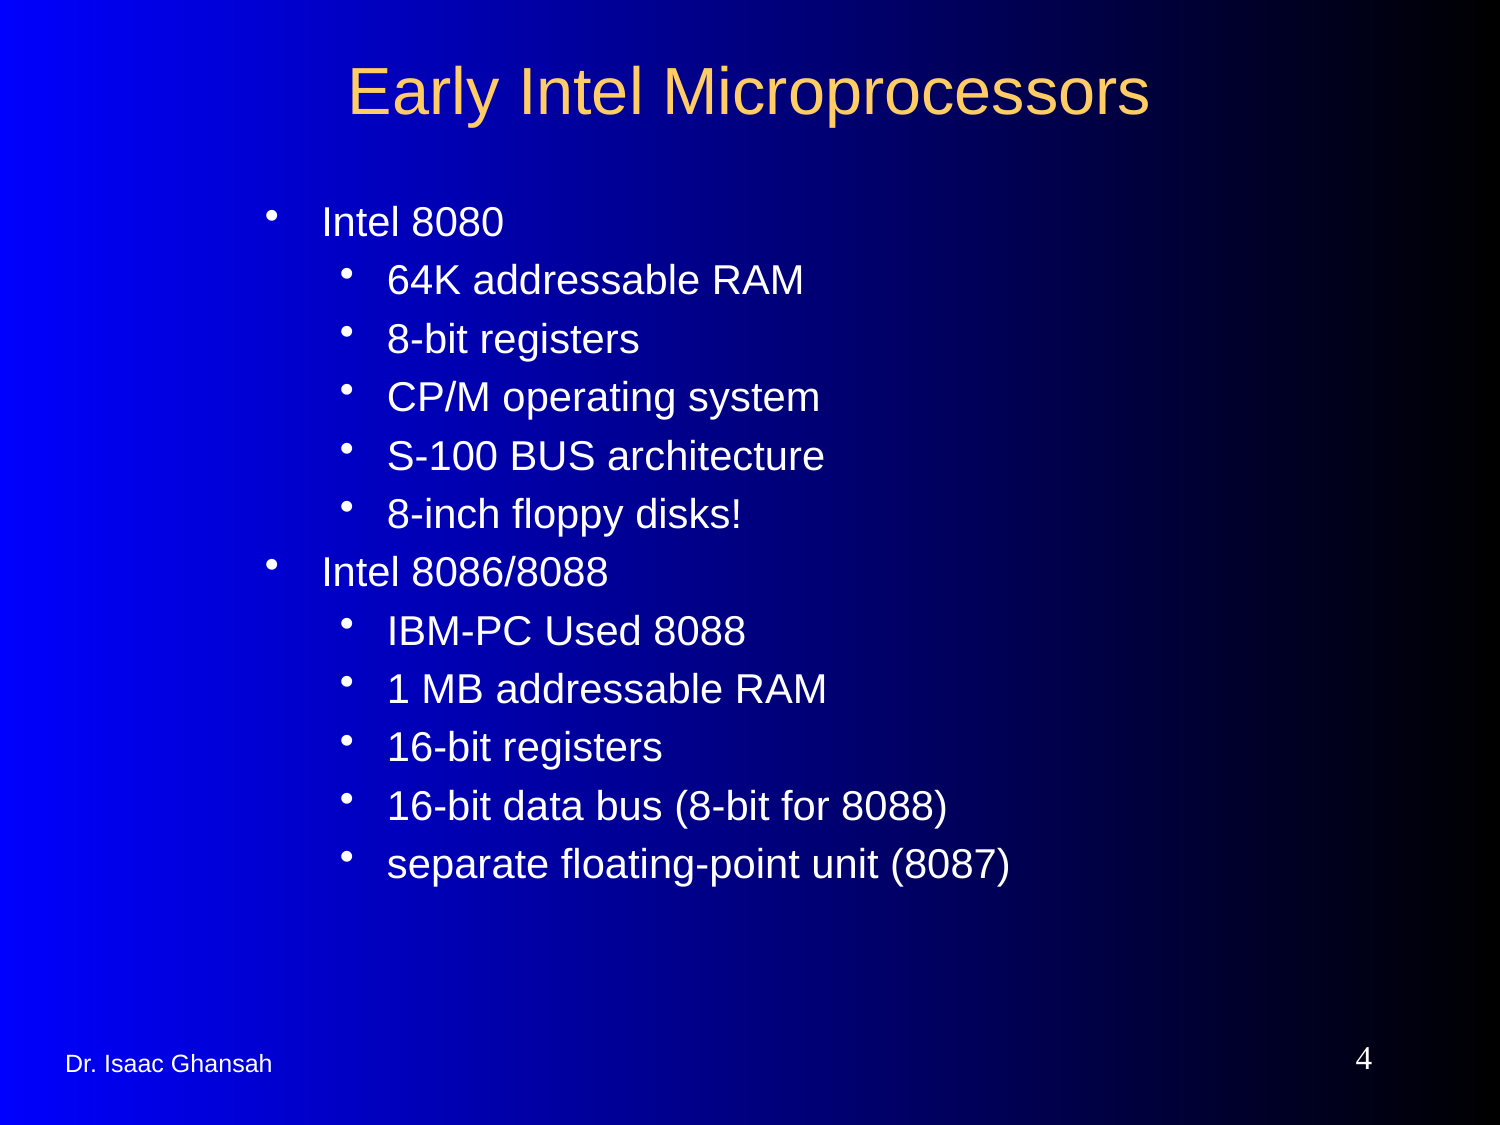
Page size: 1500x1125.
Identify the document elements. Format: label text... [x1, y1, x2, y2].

title Early Intel Microprocessors [112, 37, 1388, 138]
slide_number 4 [1224, 1025, 1388, 1088]
list Intel 8080 64K addressable RAM 8-bit registers CP/M operating system S-100 BUS architecture 8-inch floppy disks! Intel 8086/8088 IBM-PC Used 8088 1 MB addressable RAM 16-bit registers 16-bit data bus (8-bit for 8088) separate floating-point unit (8087) [249, 187, 1238, 938]
footer Dr. Isaac Ghansah [50, 1037, 825, 1088]
